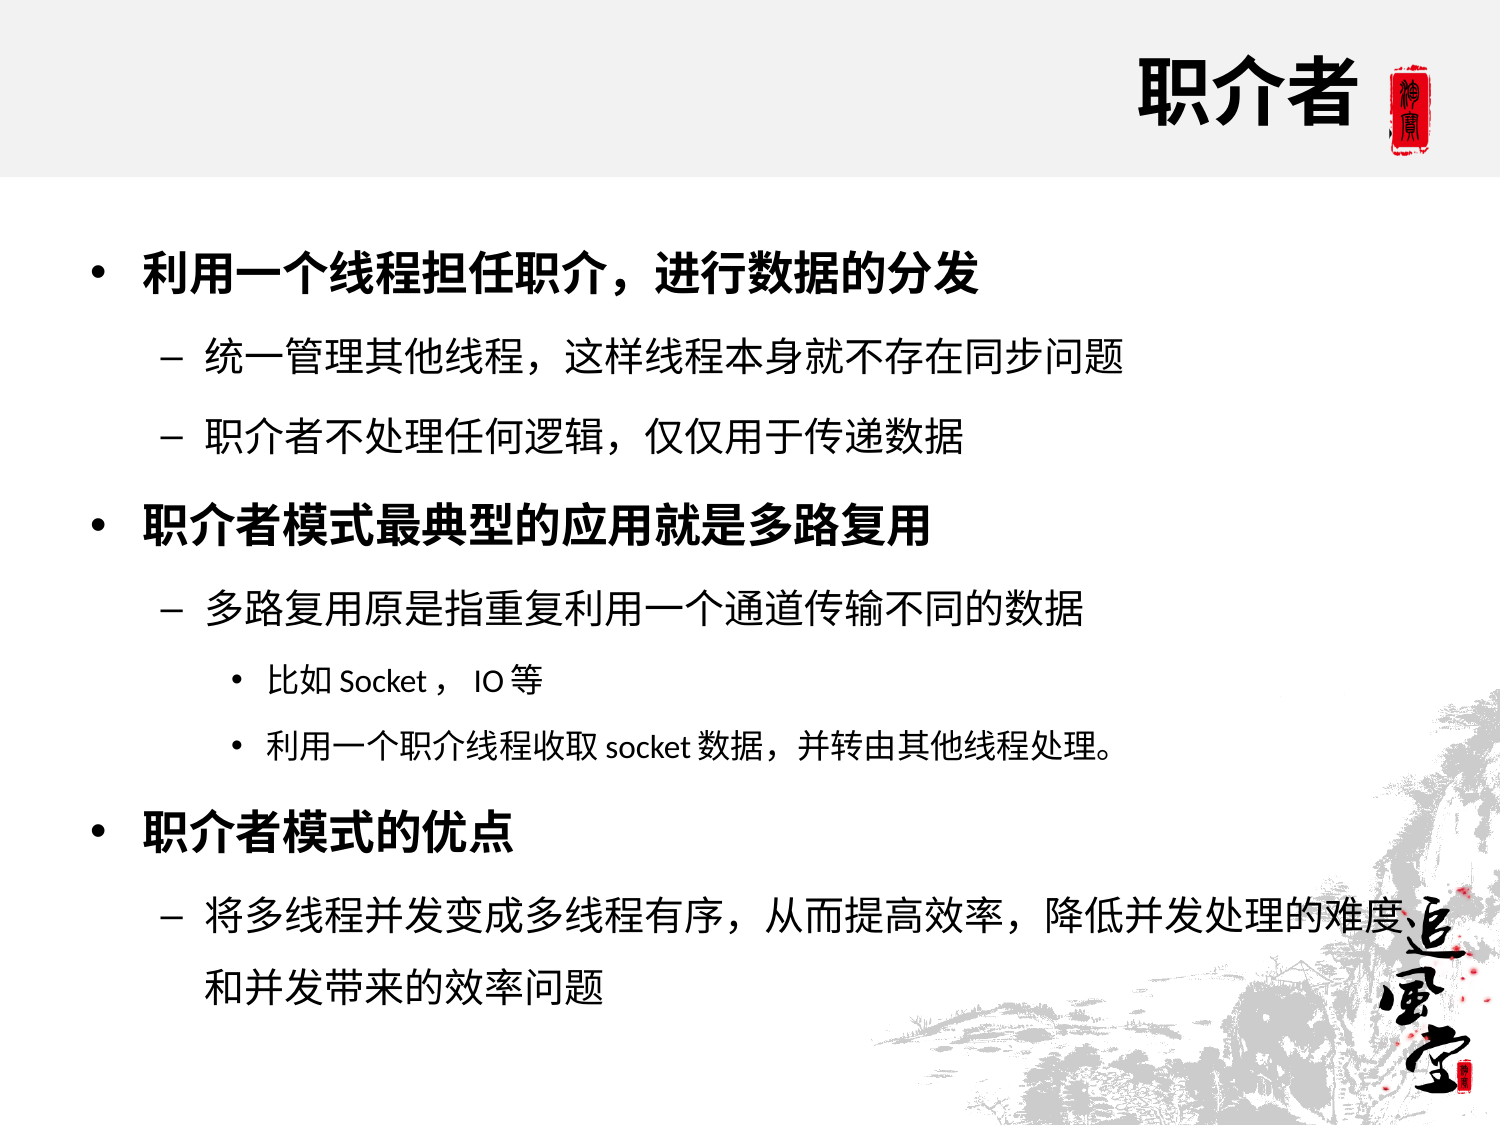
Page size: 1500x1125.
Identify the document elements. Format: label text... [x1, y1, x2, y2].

list 利用一个线程担任职介，进行数据的分发 统一管理其他线程，这样线程本身就不存在同步问题 职介者不处理任何逻辑，仅仅用于传递数据 职介者模式最典型的应用就是多路复用 多路复用原是指重复利用一个通道传输不同的数据 比如Socket，IO等 利用一个职介线程收取socket数据，并转由其他线程处理。 职介者模式的优点 将多线程并发变成多线程有序，从而提高效率，降低并发处理的难度和并发带来的效率问题 [75, 208, 1425, 1024]
title 职介者 [75, 25, 1376, 154]
picture [1376, 887, 1495, 1094]
picture [1389, 59, 1440, 156]
